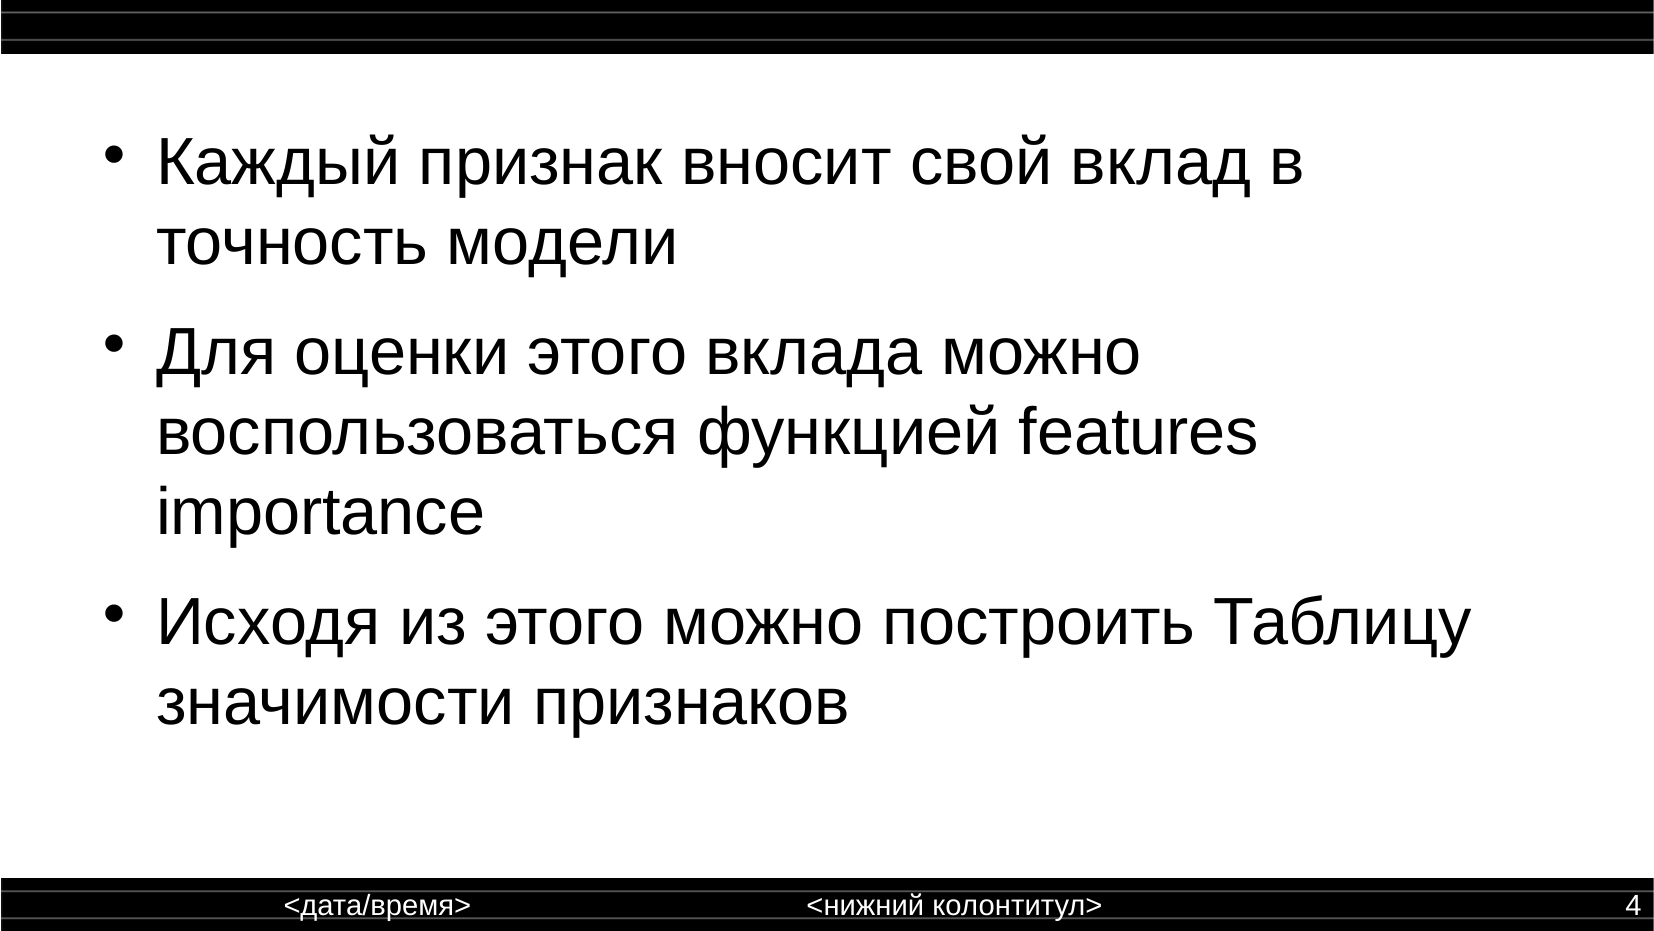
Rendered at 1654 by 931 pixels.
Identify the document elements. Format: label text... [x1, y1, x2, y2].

text_box Каждый признак вносит свой вклад в точность модели Для оценки этого вклада можно воспользоваться функцией features importance Исходя из этого можно построить Таблицу значимости признаков [85, 118, 1574, 768]
picture [1, 0, 1654, 54]
picture [1, 878, 1654, 931]
